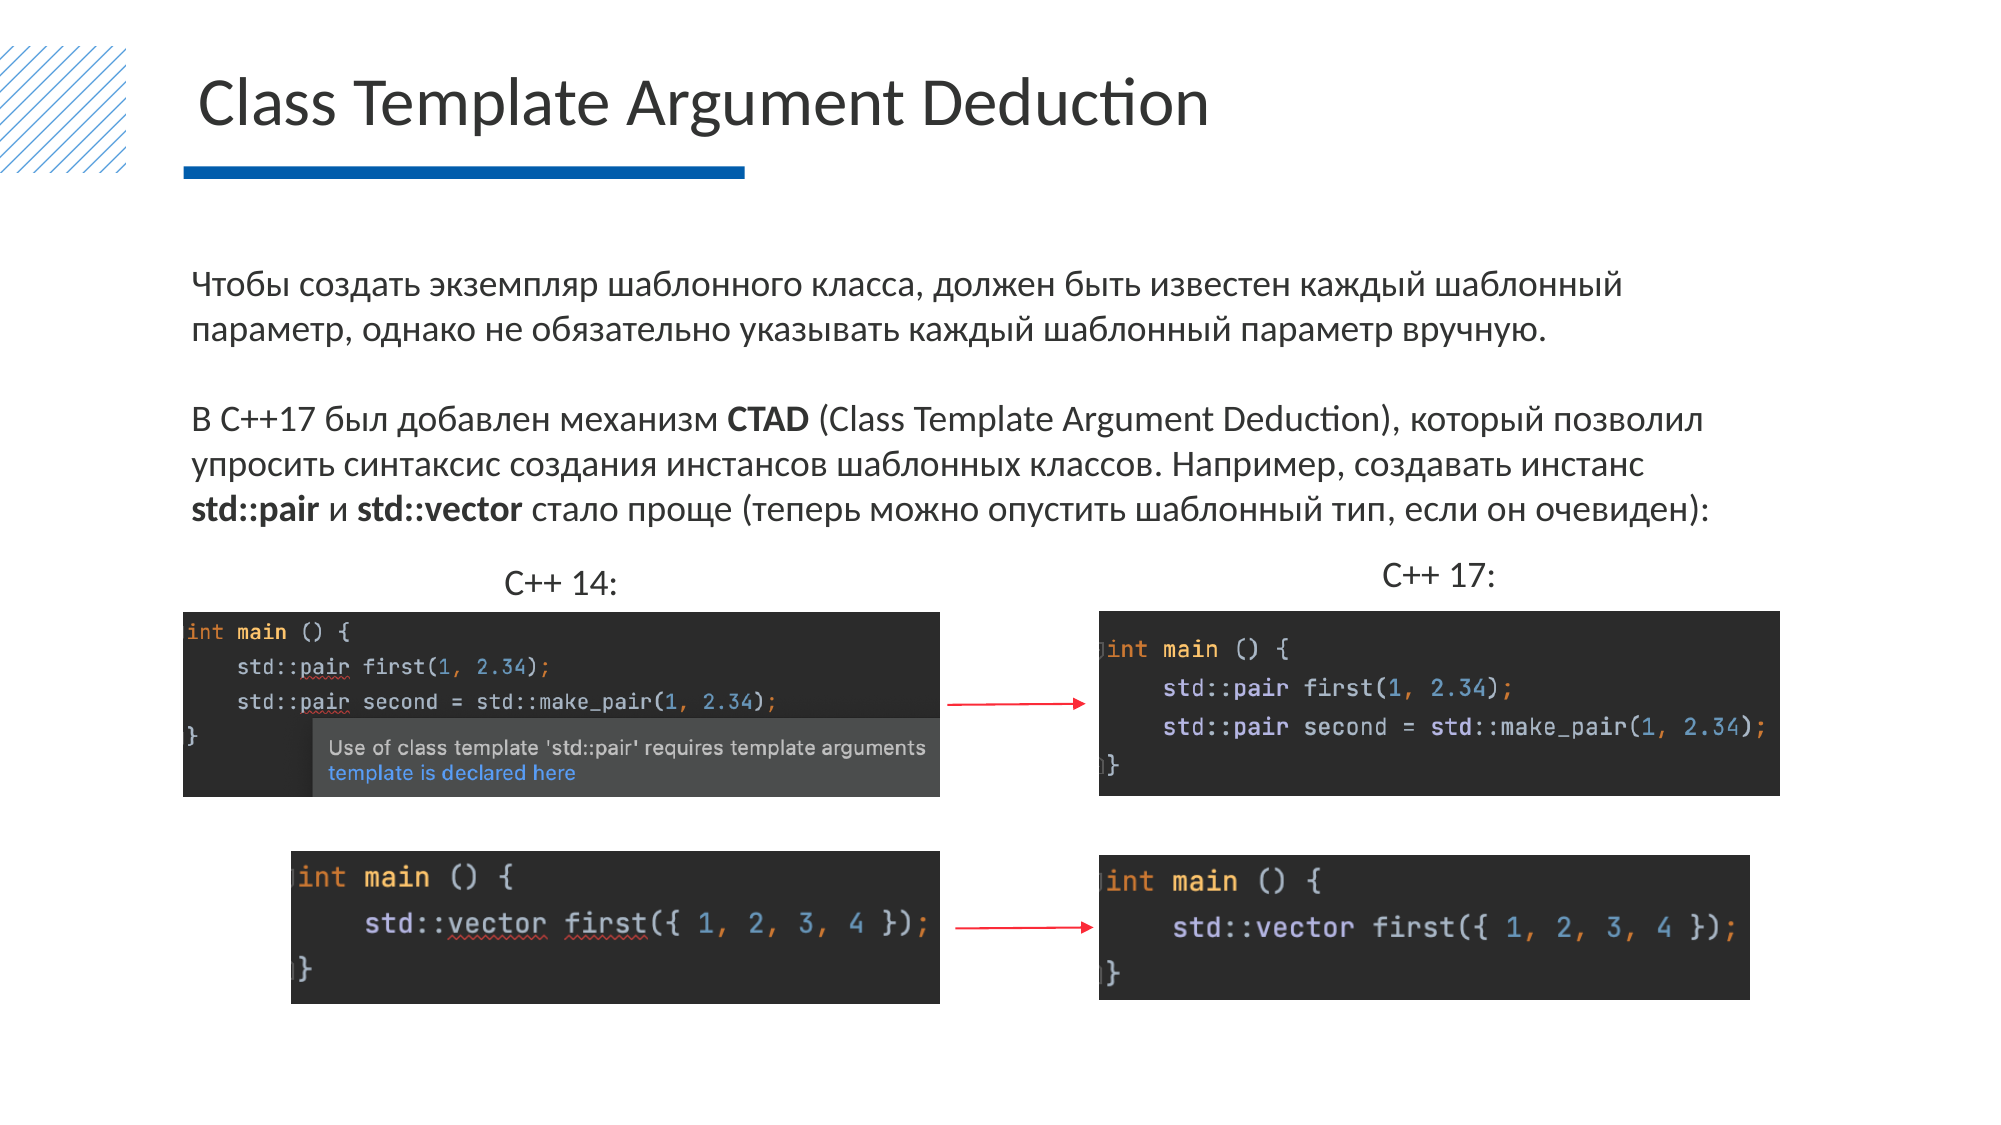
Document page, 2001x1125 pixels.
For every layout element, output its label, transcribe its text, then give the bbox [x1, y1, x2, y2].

text_box Чтобы создать экземпляр шаблонного класса, должен быть известен каждый шаблонный параметр, однако не обязательно указывать каждый шаблонный параметр вручную. В C++17 был добавлен механизм CTAD (Class Template Argument Deduction), который позволил упросить синтаксис создания инстансов шаблонных классов. Например, создавать инстанс std::pair и std::vector стало проще (теперь можно опустить шаблонный тип, если он очевиден): [183, 250, 1780, 536]
text_box C++ 14: [183, 550, 940, 611]
picture [290, 851, 940, 1004]
picture [1099, 855, 1750, 1000]
picture [0, 46, 126, 173]
list Class Template Argument Deduction [183, 58, 1780, 149]
picture [1099, 611, 1780, 797]
text_box C++ 17: [1099, 542, 1780, 603]
picture [183, 612, 940, 797]
